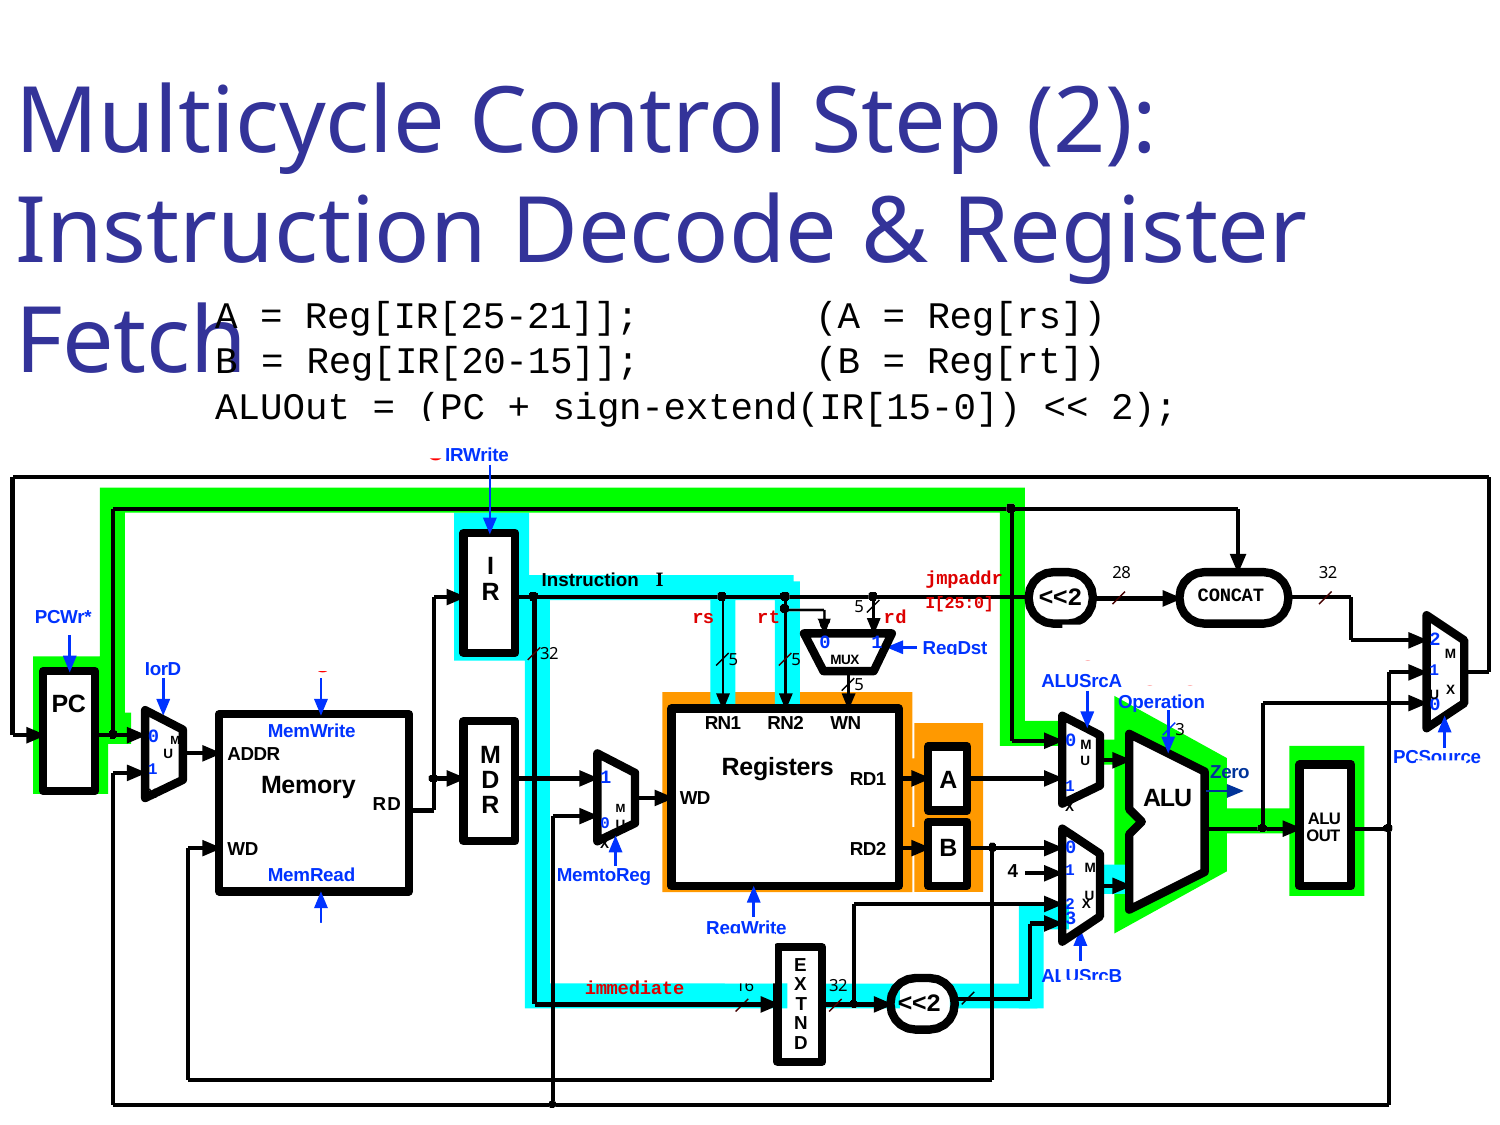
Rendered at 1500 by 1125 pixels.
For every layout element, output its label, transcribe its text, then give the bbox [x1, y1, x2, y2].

text_box ALUOut = (PC + sign-extend(IR[15-0]) << 2); IRWrite [212, 379, 1181, 419]
title Multicycle Control Step (2): Instruction Decode & Register Fetch [12, 58, 1481, 391]
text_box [10, 474, 539, 1108]
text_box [544, 1039, 1453, 1113]
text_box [1457, 474, 1492, 1108]
text_box (A = Reg[rs]) (B = Reg[rt]) [813, 288, 1109, 379]
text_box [37, 420, 1467, 1031]
text_box A = Reg[IR[25-21]]; B = Reg[IR[20-15]]; [212, 288, 643, 379]
